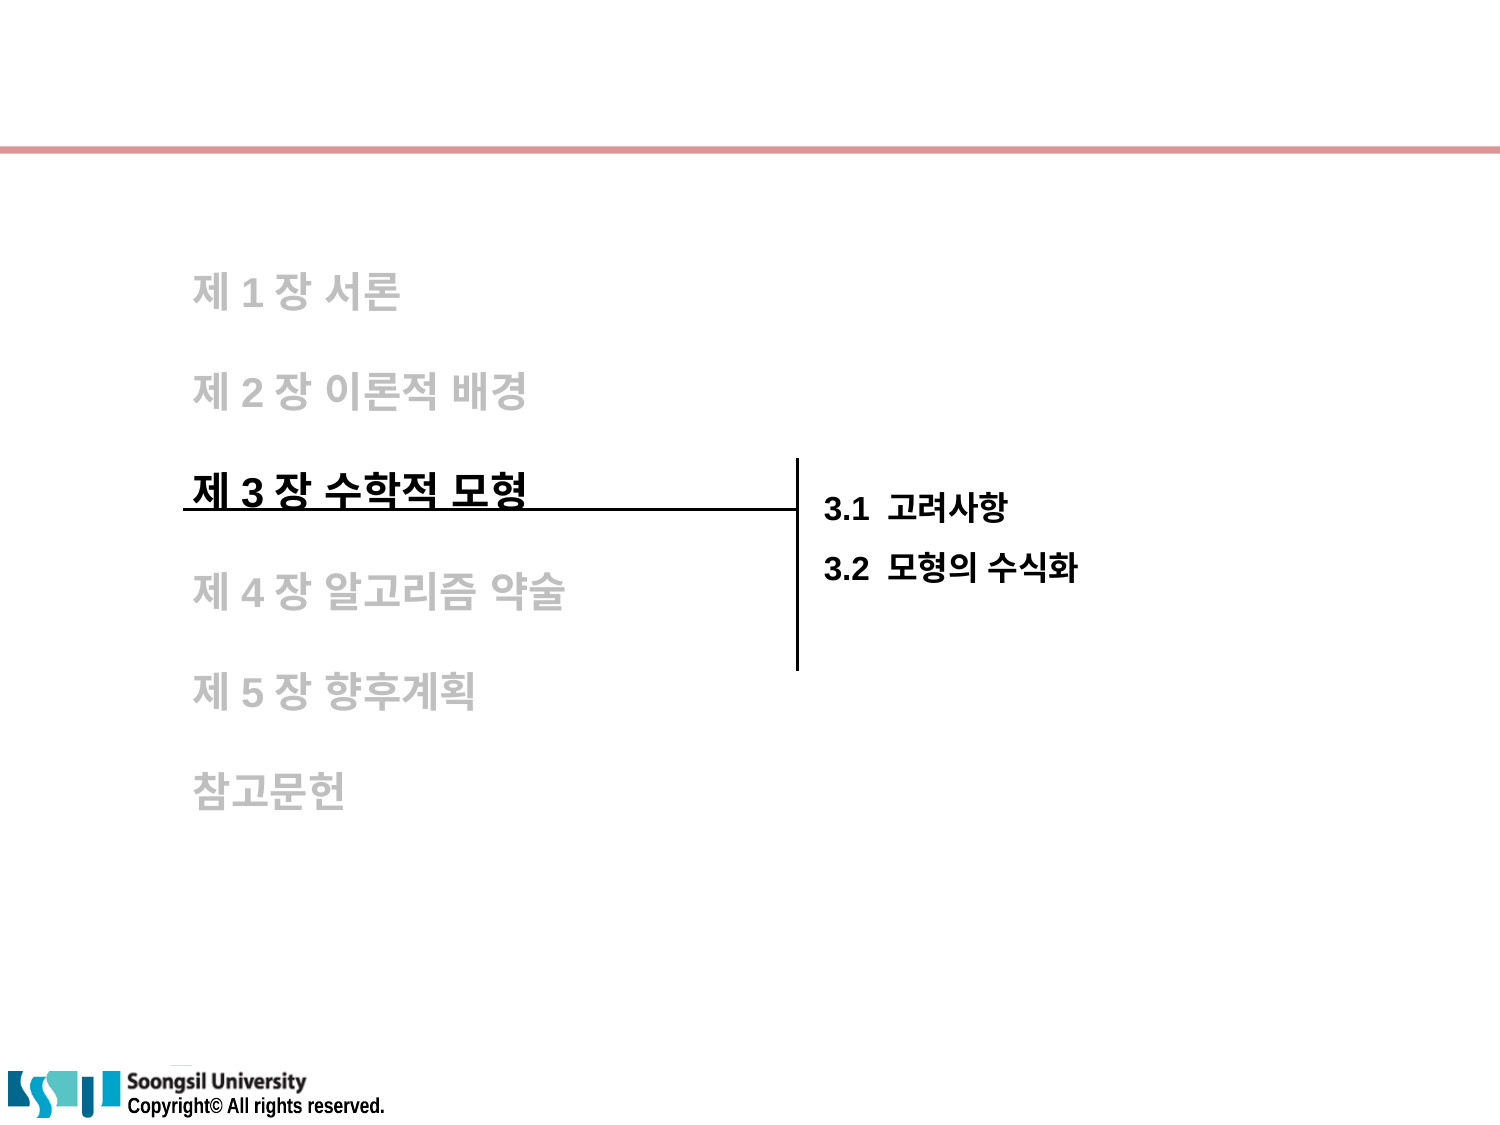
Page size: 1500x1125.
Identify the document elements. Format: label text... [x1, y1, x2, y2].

picture [126, 1065, 318, 1098]
text_box 제1장 서론 제2장 이론적 배경 제3장 수학적 모형 제4장 알고리즘 약술 제5장 향후계획 참고문헌 [177, 208, 703, 924]
text_box 3.1 고려사항 3.2 모형의 수식화 [809, 460, 1294, 595]
picture [8, 1071, 123, 1118]
